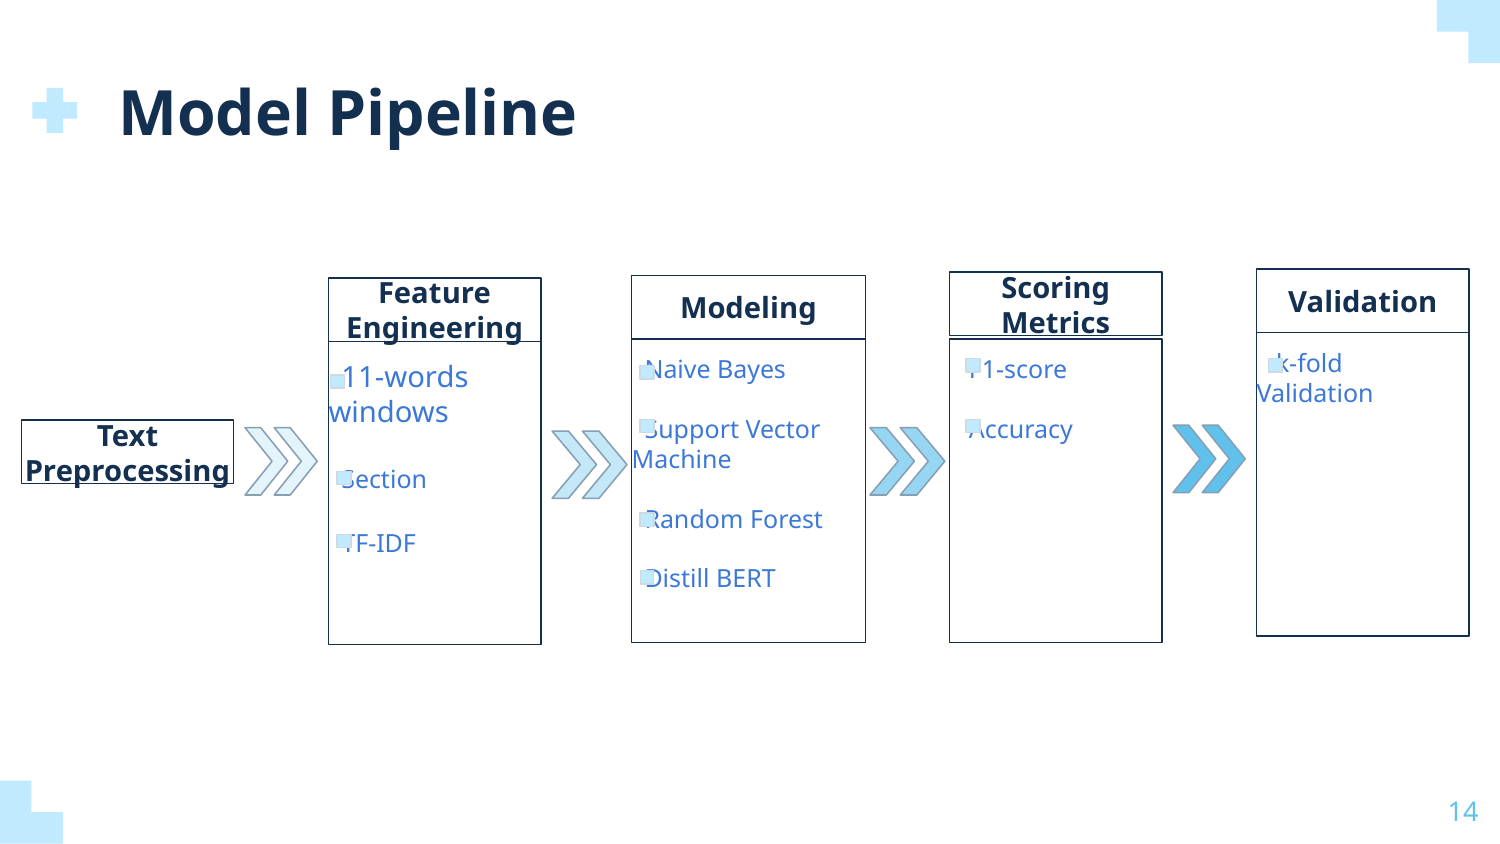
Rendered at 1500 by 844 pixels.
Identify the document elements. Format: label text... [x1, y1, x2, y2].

title Model Pipeline [118, 72, 1382, 148]
subtitle k-fold Validation [1256, 332, 1470, 637]
text_box [330, 374, 345, 388]
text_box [1172, 424, 1246, 493]
text_box [639, 513, 654, 527]
title Validation [1256, 268, 1470, 332]
text_box [965, 419, 980, 433]
slide_number ‹#› [1403, 779, 1494, 844]
title Feature Engineering [328, 277, 542, 341]
text_box [965, 358, 980, 372]
title Text Preprocessing [21, 419, 234, 484]
subtitle 11-words windows Section TF-IDF [328, 341, 542, 645]
subtitle Naive Bayes Support Vector Machine Random Forest Distill BERT [631, 338, 866, 643]
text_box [244, 427, 318, 496]
subtitle F1-score Accuracy [949, 338, 1163, 643]
text_box [640, 570, 654, 584]
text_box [551, 430, 628, 499]
text_box [639, 365, 654, 379]
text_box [869, 427, 946, 496]
title Scoring Metrics [949, 271, 1163, 336]
text_box [1268, 358, 1283, 372]
text_box [336, 471, 351, 485]
text_box [639, 419, 654, 433]
text_box [336, 534, 351, 548]
title Modeling [631, 275, 866, 338]
